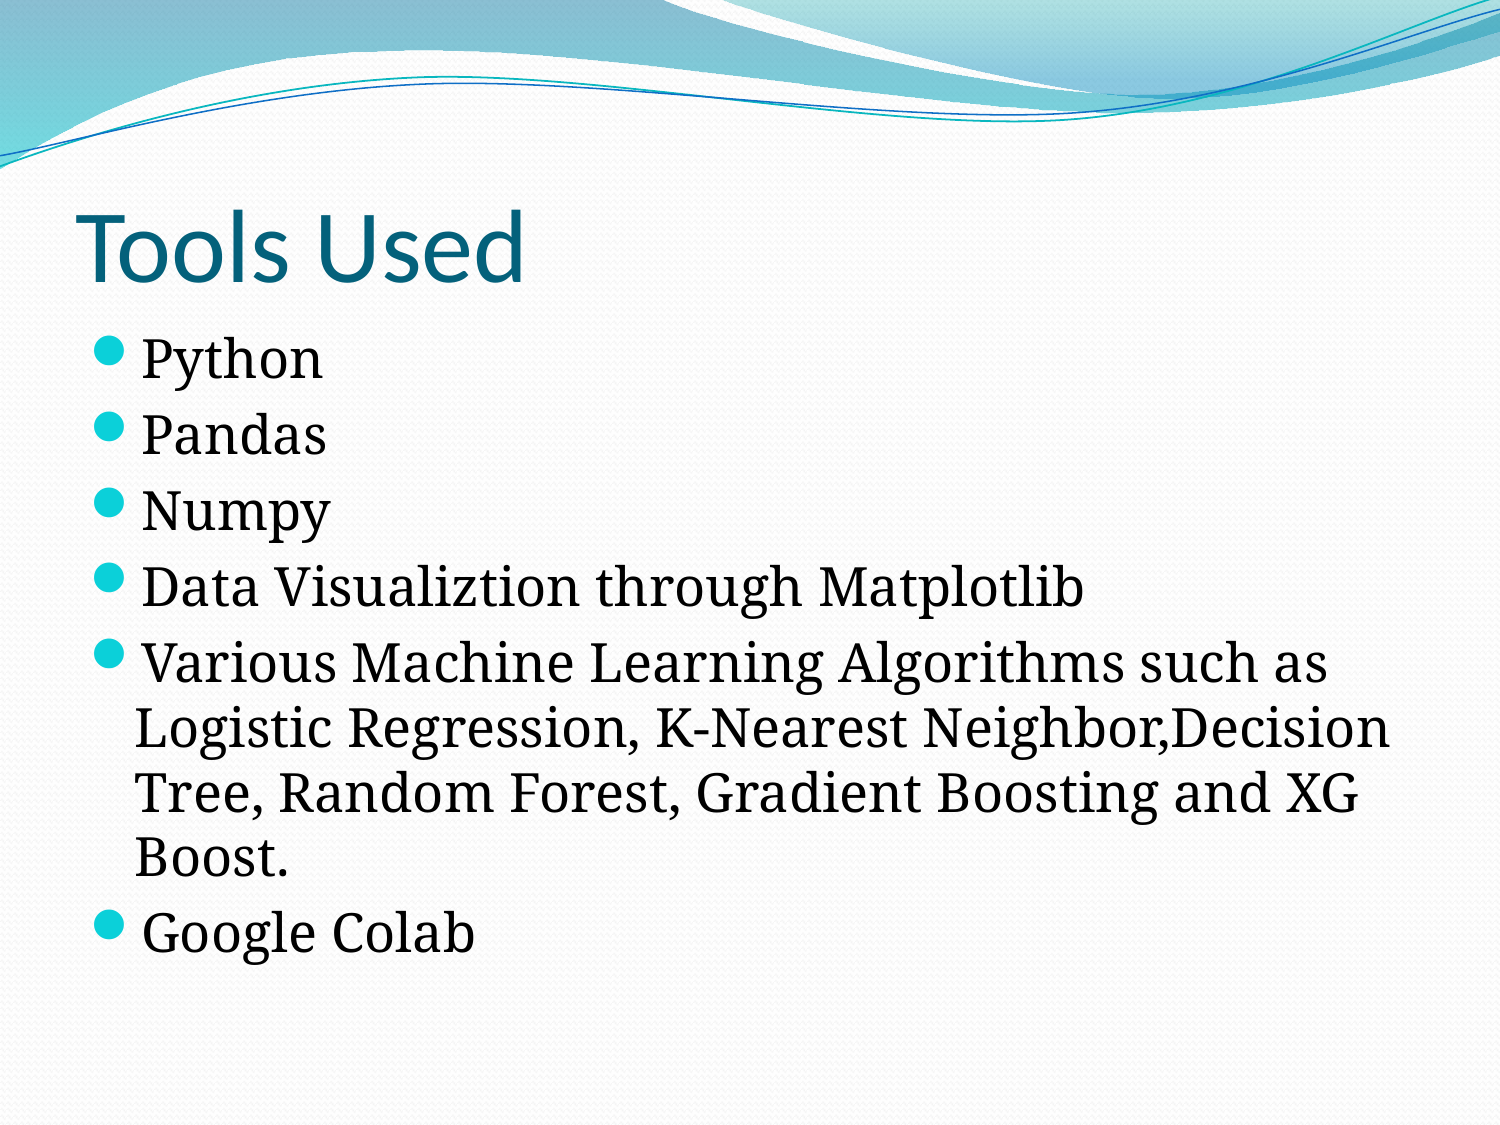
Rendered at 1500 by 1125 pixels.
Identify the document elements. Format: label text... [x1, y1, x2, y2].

title Tools Used [75, 115, 1425, 303]
list Python Pandas Numpy Data Visualiztion through Matplotlib Various Machine Learning Algorithms such as Logistic Regression, K-Nearest Neighbor,Decision Tree, Random Forest, Gradient Boosting and XG Boost. Google Colab [75, 317, 1425, 1038]
